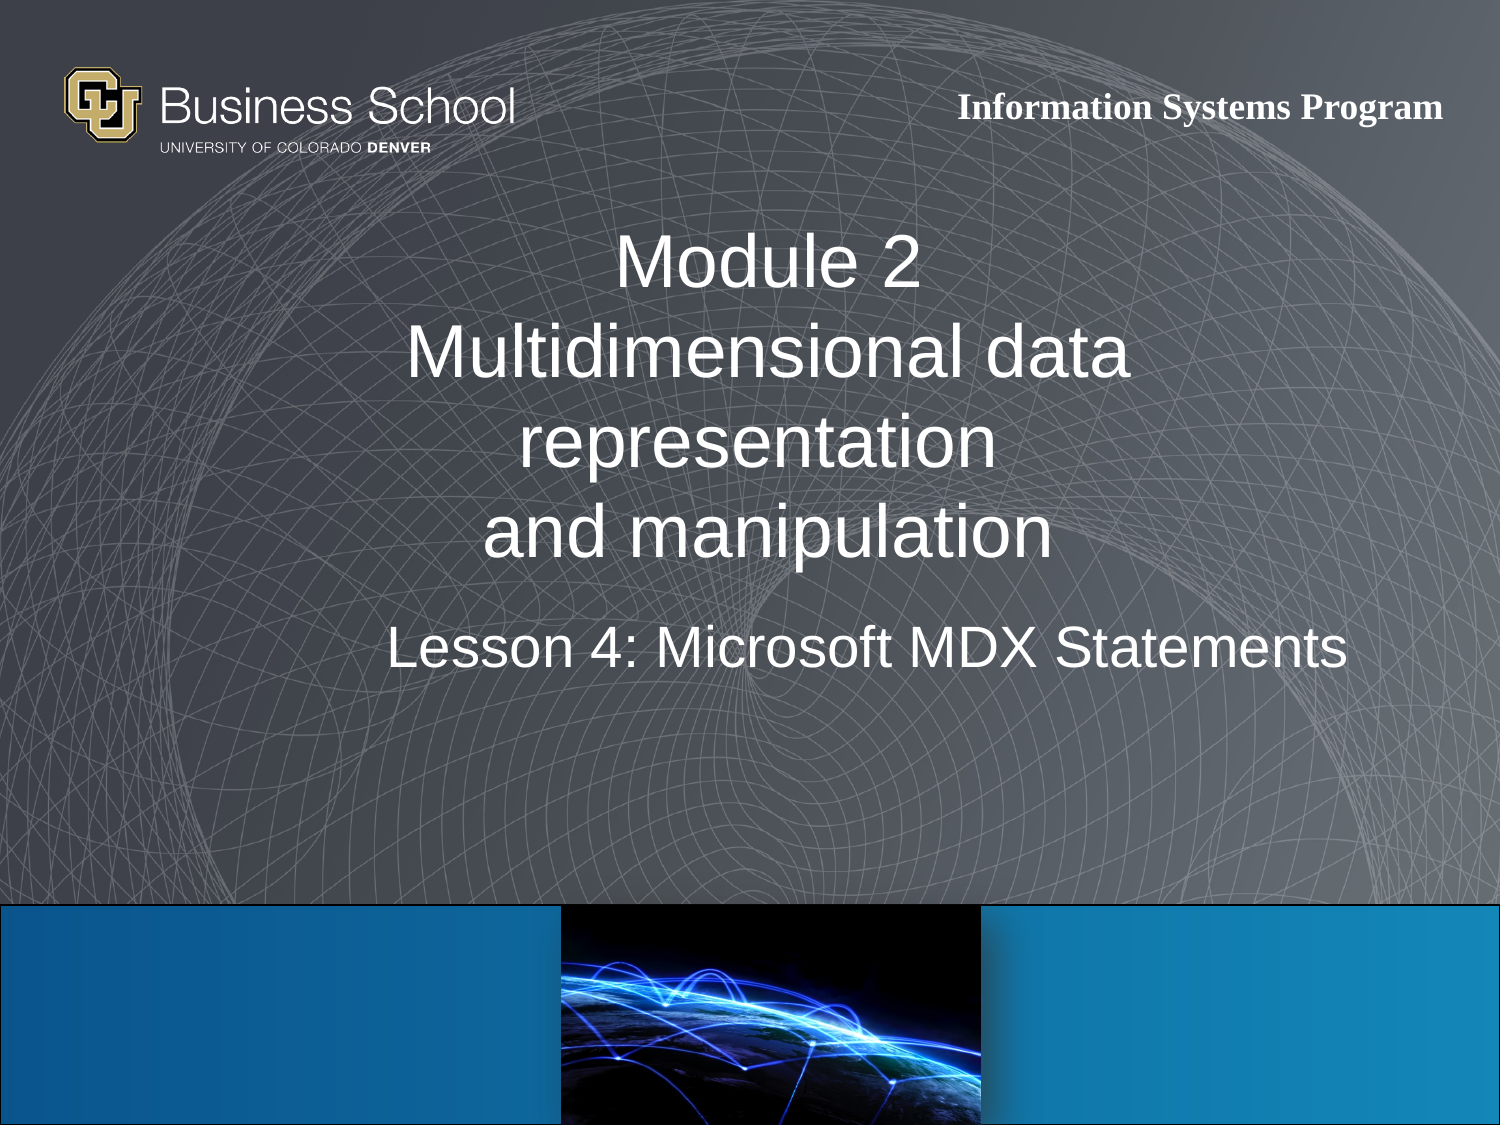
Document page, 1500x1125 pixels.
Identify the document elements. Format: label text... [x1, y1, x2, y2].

picture [561, 905, 981, 1125]
picture [0, 0, 1500, 904]
title Module 2 Multidimensional data representation and manipulation [162, 212, 1376, 401]
subtitle Lesson 4: Microsoft MDX Statements [127, 608, 1351, 885]
